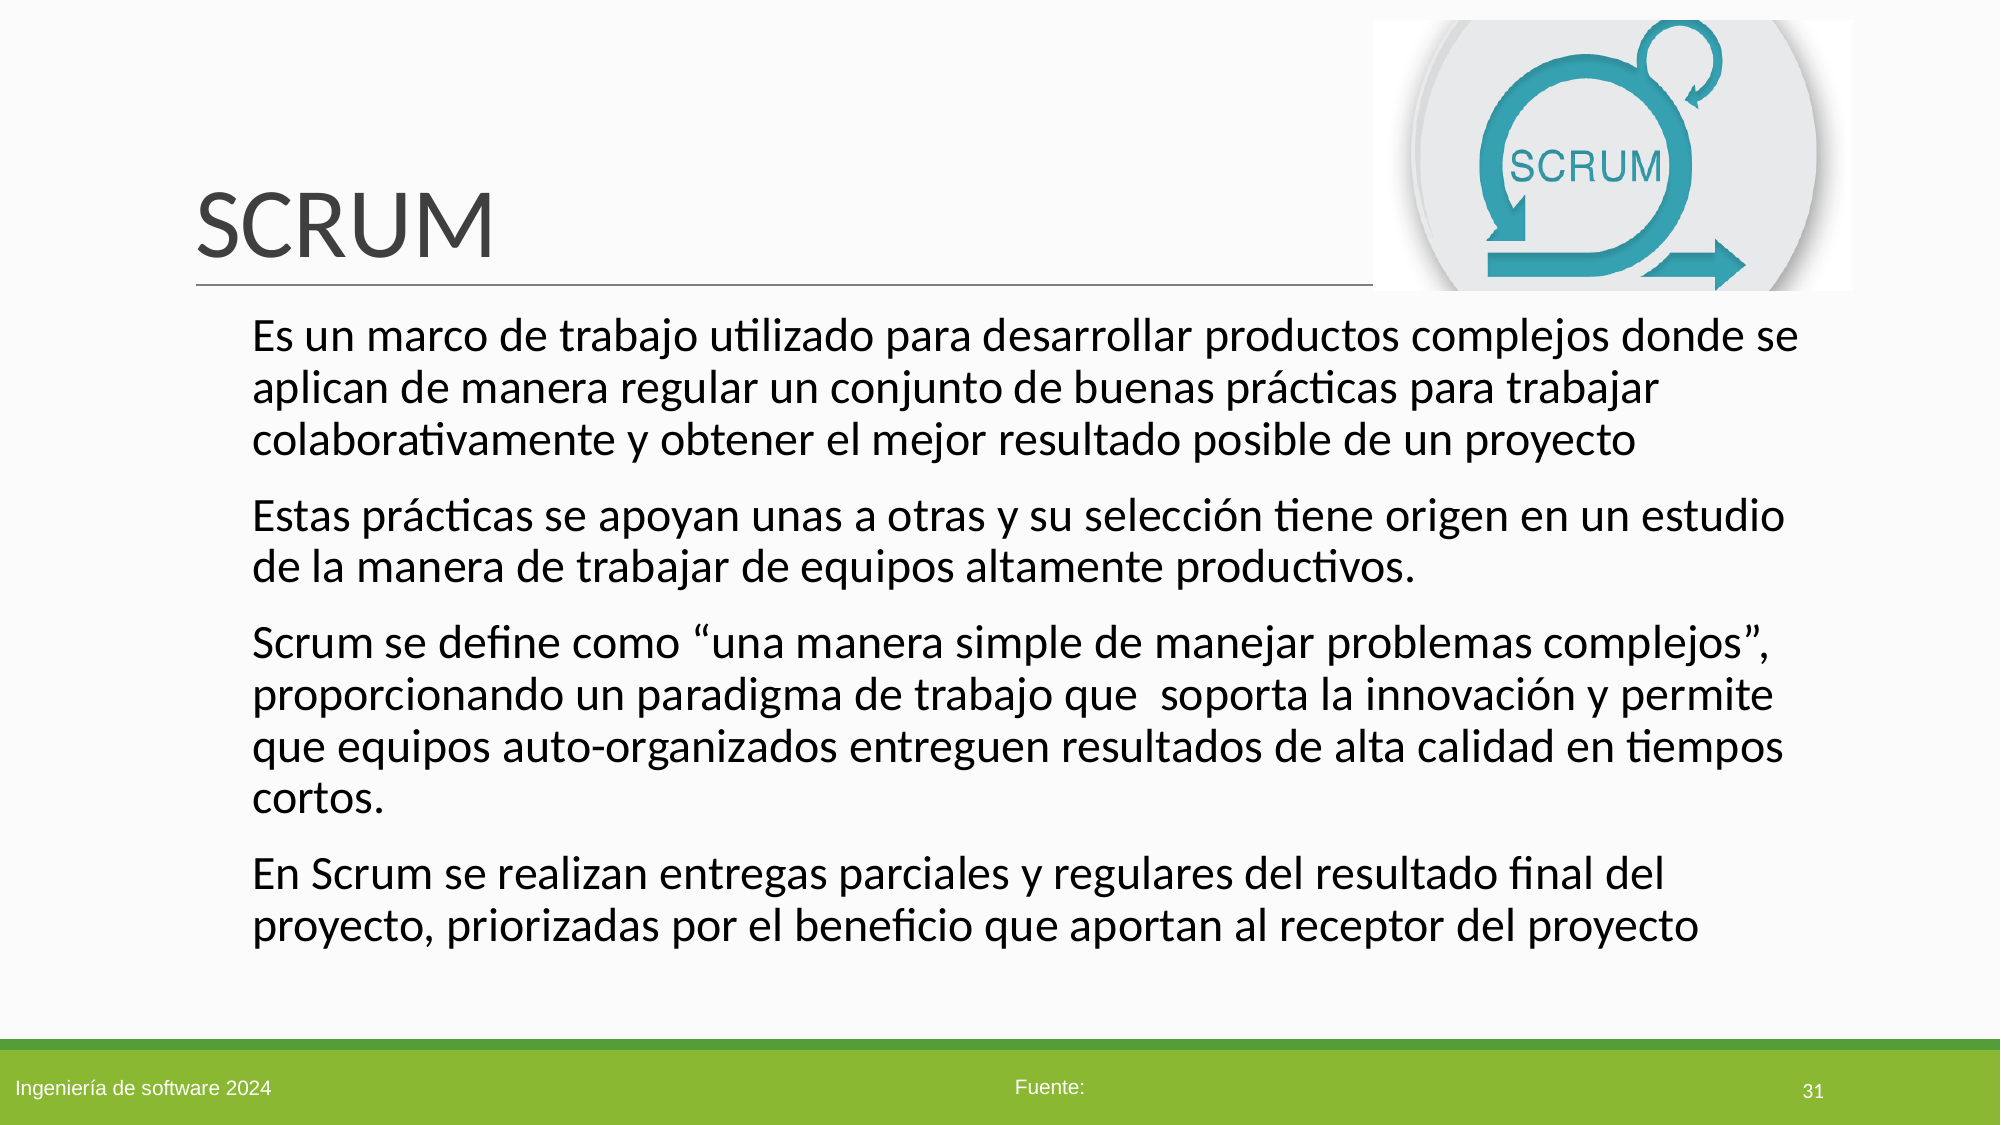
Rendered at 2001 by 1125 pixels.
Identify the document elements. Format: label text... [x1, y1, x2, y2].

picture [1373, 20, 1853, 292]
title SCRUM [180, 47, 1368, 285]
list Es un marco de trabajo utilizado para desarrollar productos complejos donde se aplican de manera regular un conjunto de buenas prácticas para trabajar colaborativamente y obtener el mejor resultado posible de un proyecto Estas prácticas se apoyan unas a otras y su selección tiene origen en un estudio de la manera de trabajar de equipos altamente productivos. Scrum se define como “una manera simple de manejar problemas complejos”, proporcionando un paradigma de trabajo que soporta la innovación y permite que equipos auto-organizados entreguen resultados de alta calidad en tiempos cortos. En Scrum se realizan entregas parciales y regulares del resultado final del proyecto, priorizadas por el beneficio que aportan al receptor del proyecto [180, 302, 1830, 963]
slide_number ‹#› [1624, 1059, 1840, 1120]
